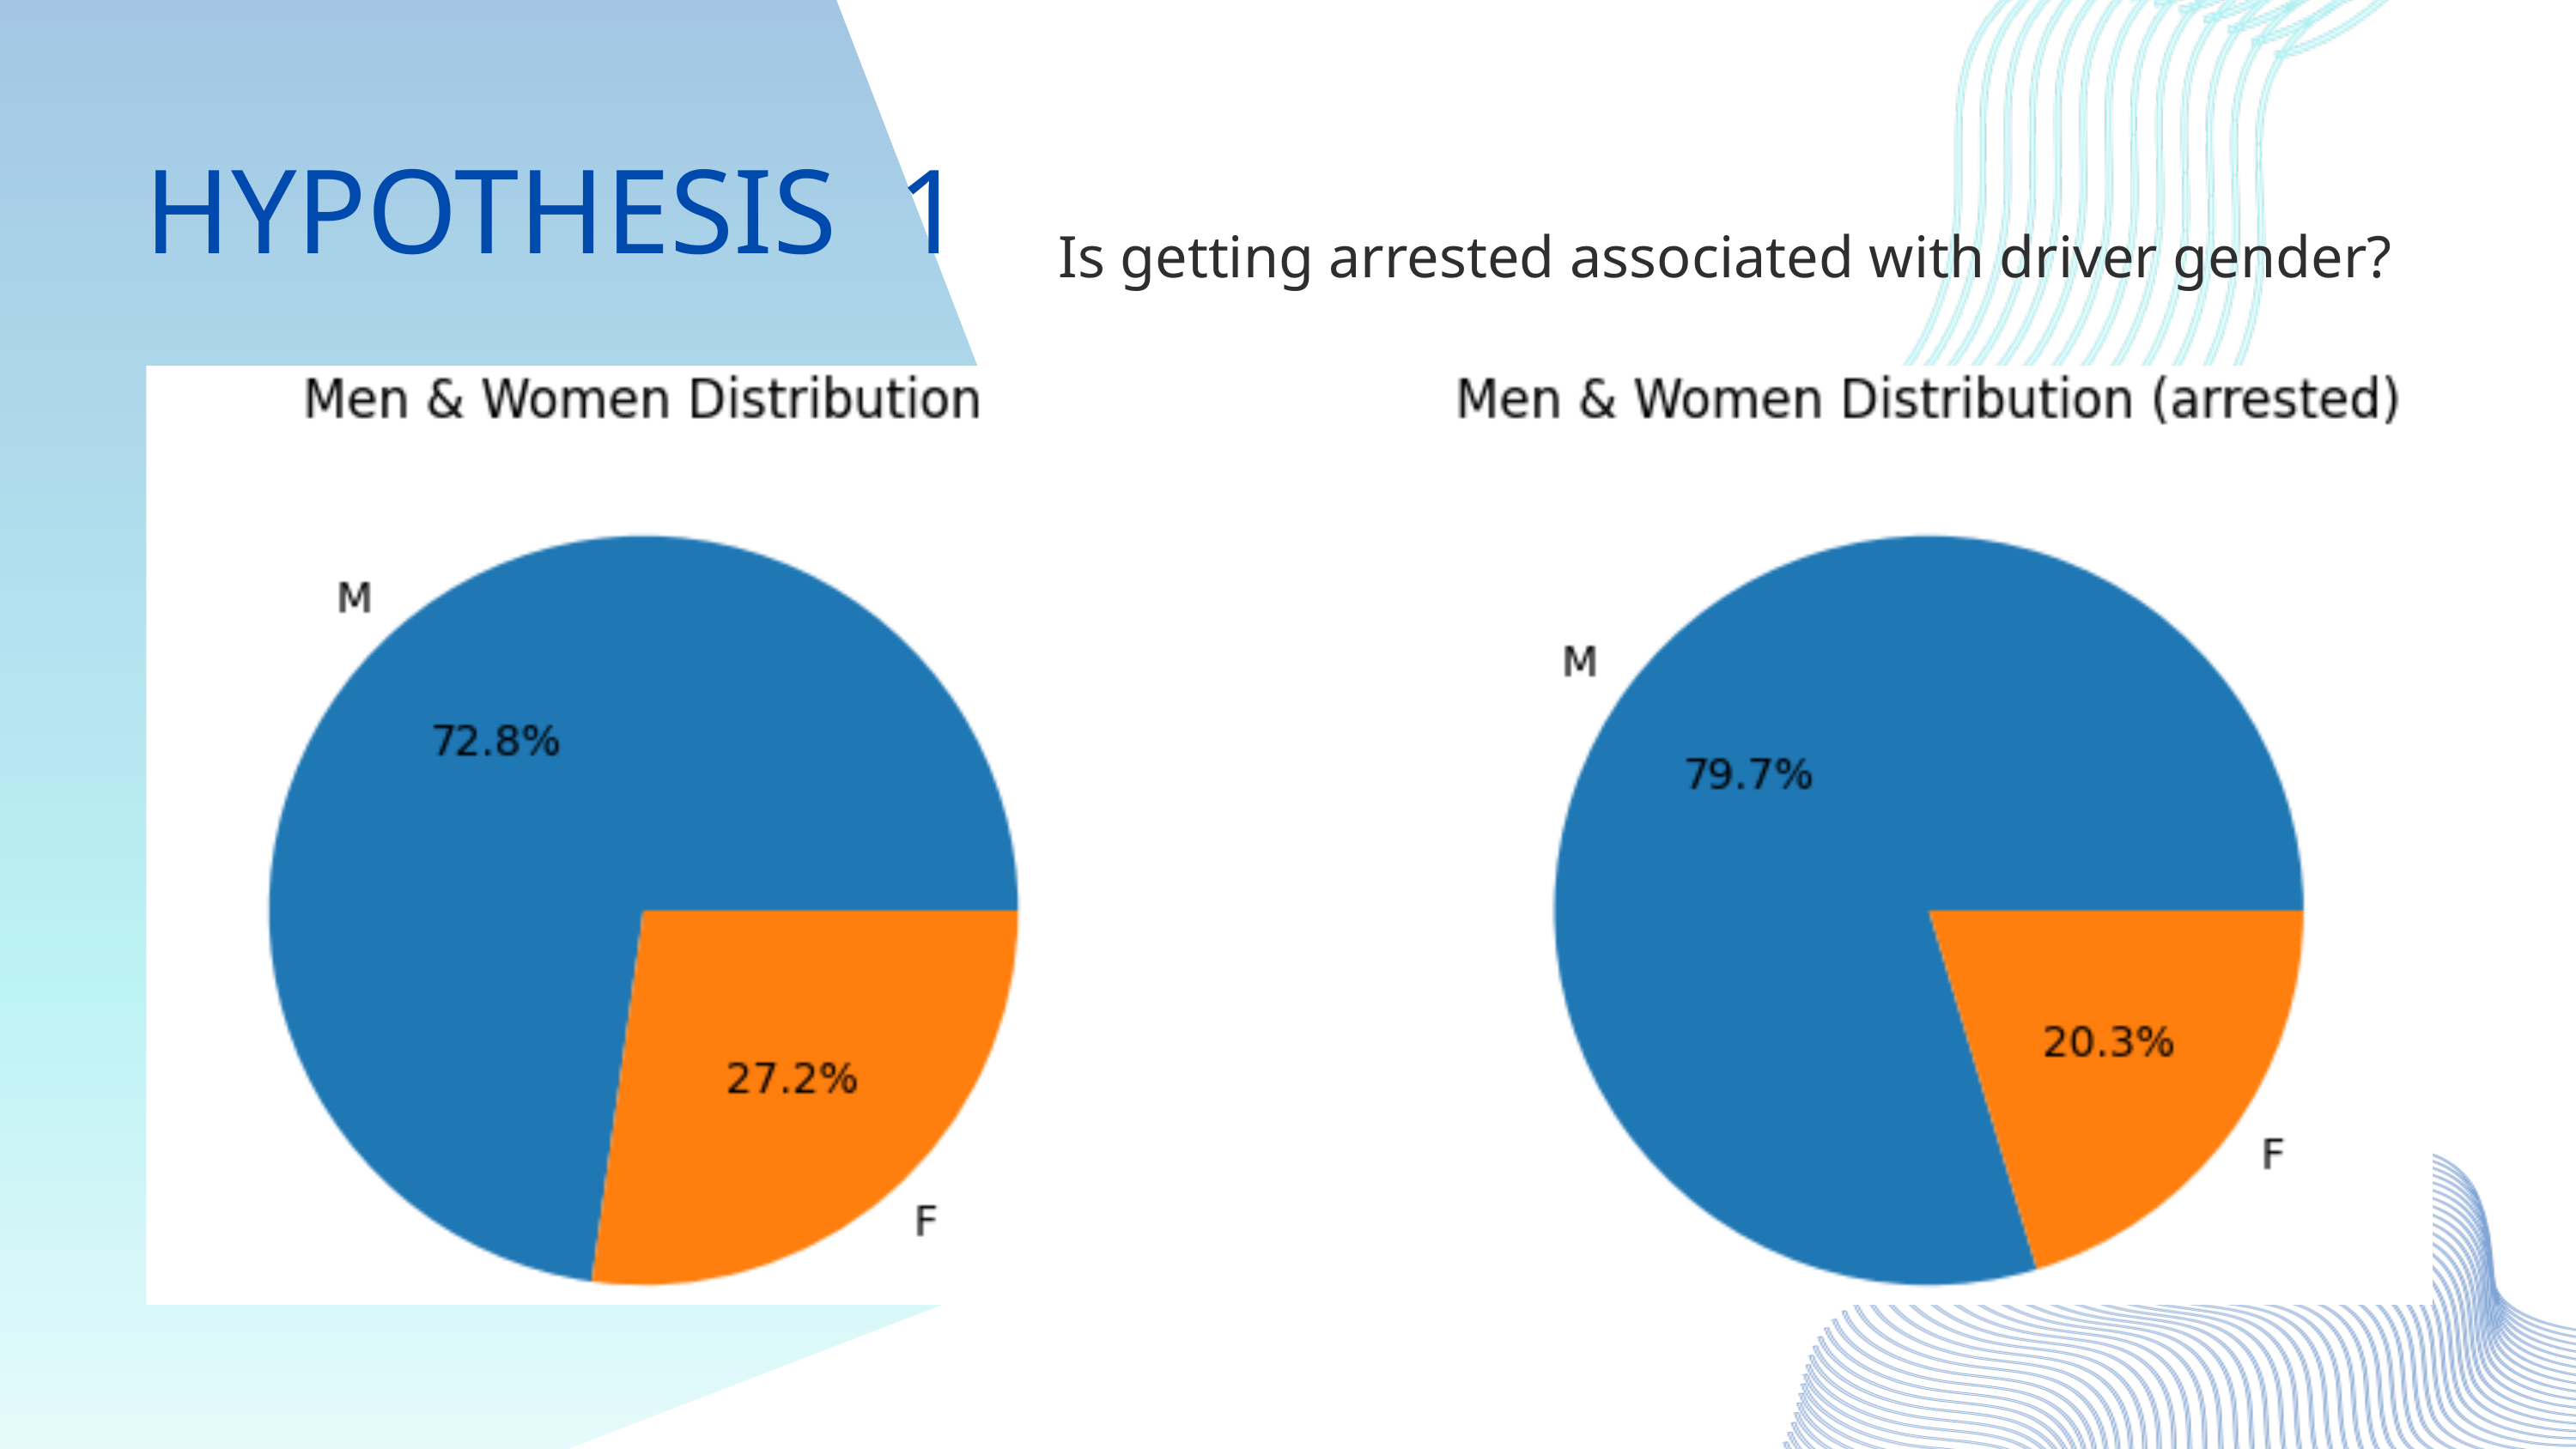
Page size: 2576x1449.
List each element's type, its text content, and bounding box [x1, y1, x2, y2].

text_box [146, 366, 2433, 1305]
text_box [1126, 0, 2576, 857]
text_box Is getting arrested associated with driver gender? [1058, 197, 2502, 289]
text_box HYPOTHESIS 1 [144, 161, 1059, 277]
text_box [1525, 1083, 2576, 1449]
text_box [0, 0, 977, 1449]
